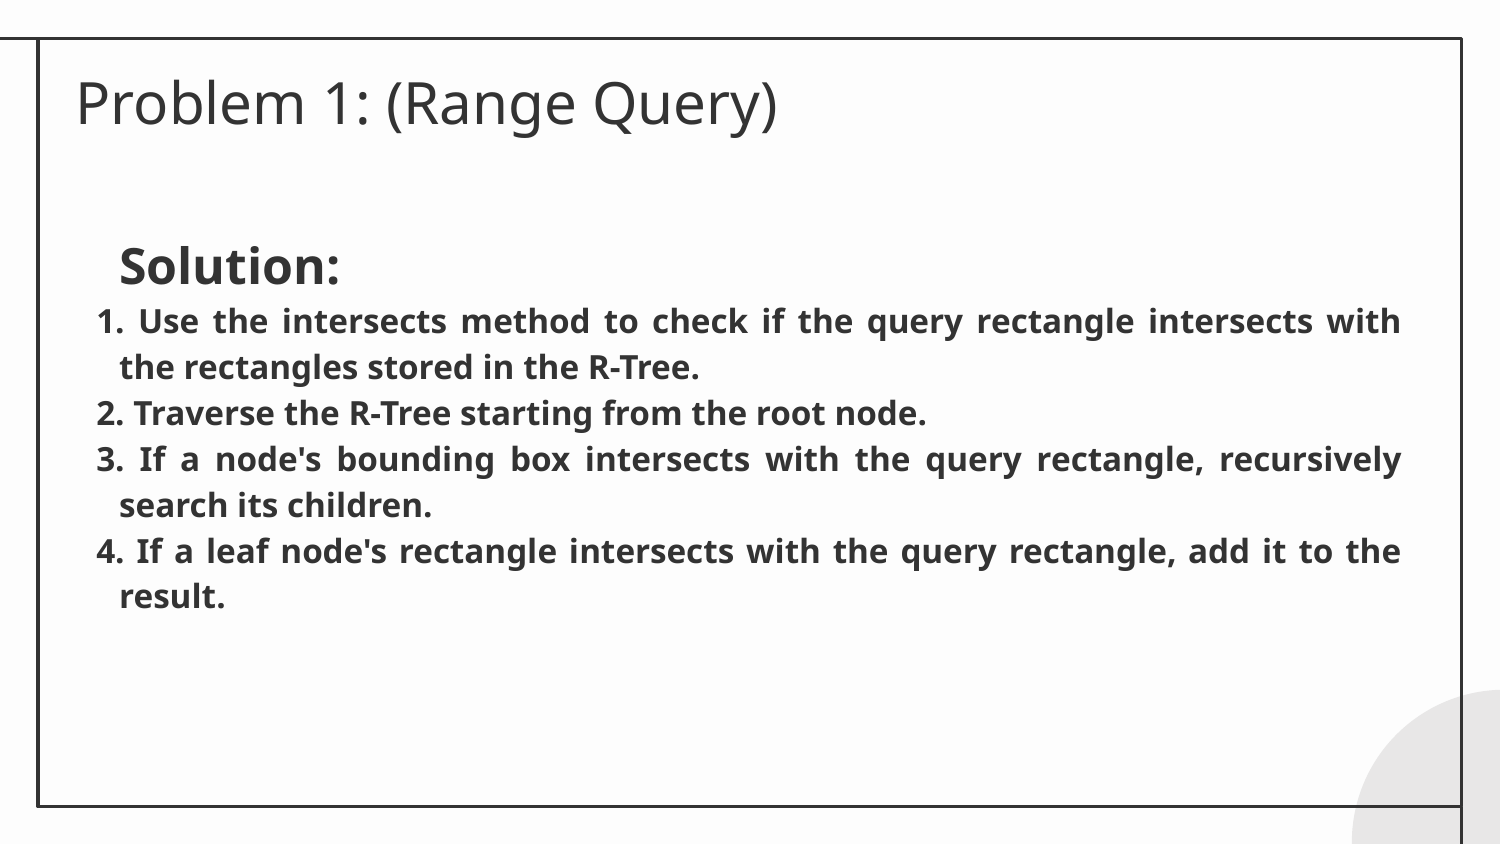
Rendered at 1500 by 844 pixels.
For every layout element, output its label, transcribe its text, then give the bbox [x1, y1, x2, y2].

text_box Solution: 1. Use the intersects method to check if the query rectangle intersects with the rectangles stored in the R-Tree. 2. Traverse the R-Tree starting from the root node. 3. If a node's bounding box intersects with the query rectangle, recursively search its children. 4. If a leaf node's rectangle intersects with the query rectangle, add it to the result. [81, 217, 1419, 669]
title Problem 1: (Range Query) [60, 51, 1325, 146]
